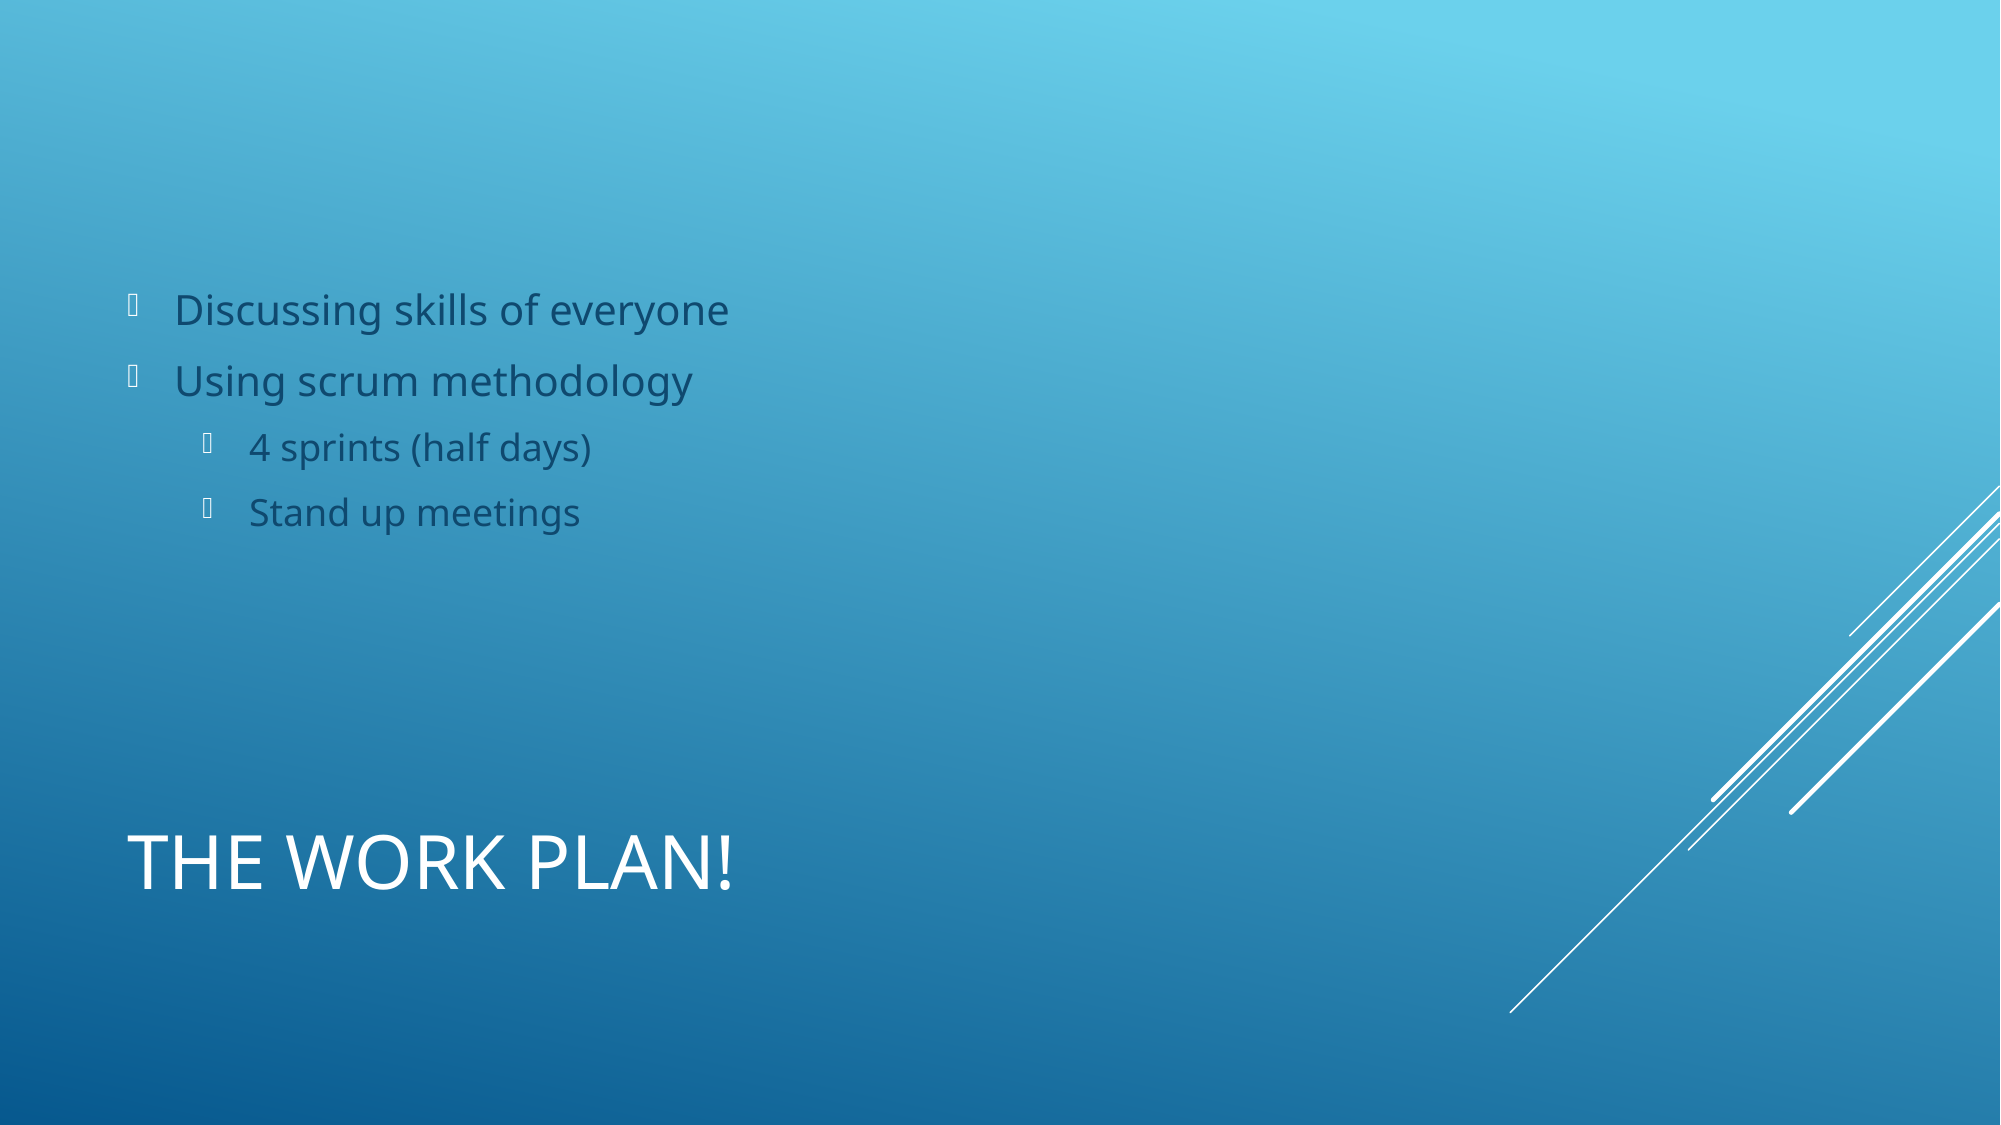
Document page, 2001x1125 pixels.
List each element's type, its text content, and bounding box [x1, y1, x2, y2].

list Discussing skills of everyone Using scrum methodology 4 sprints (half days) Stand up meetings [112, 112, 1513, 706]
title The work plan! [112, 736, 1513, 984]
